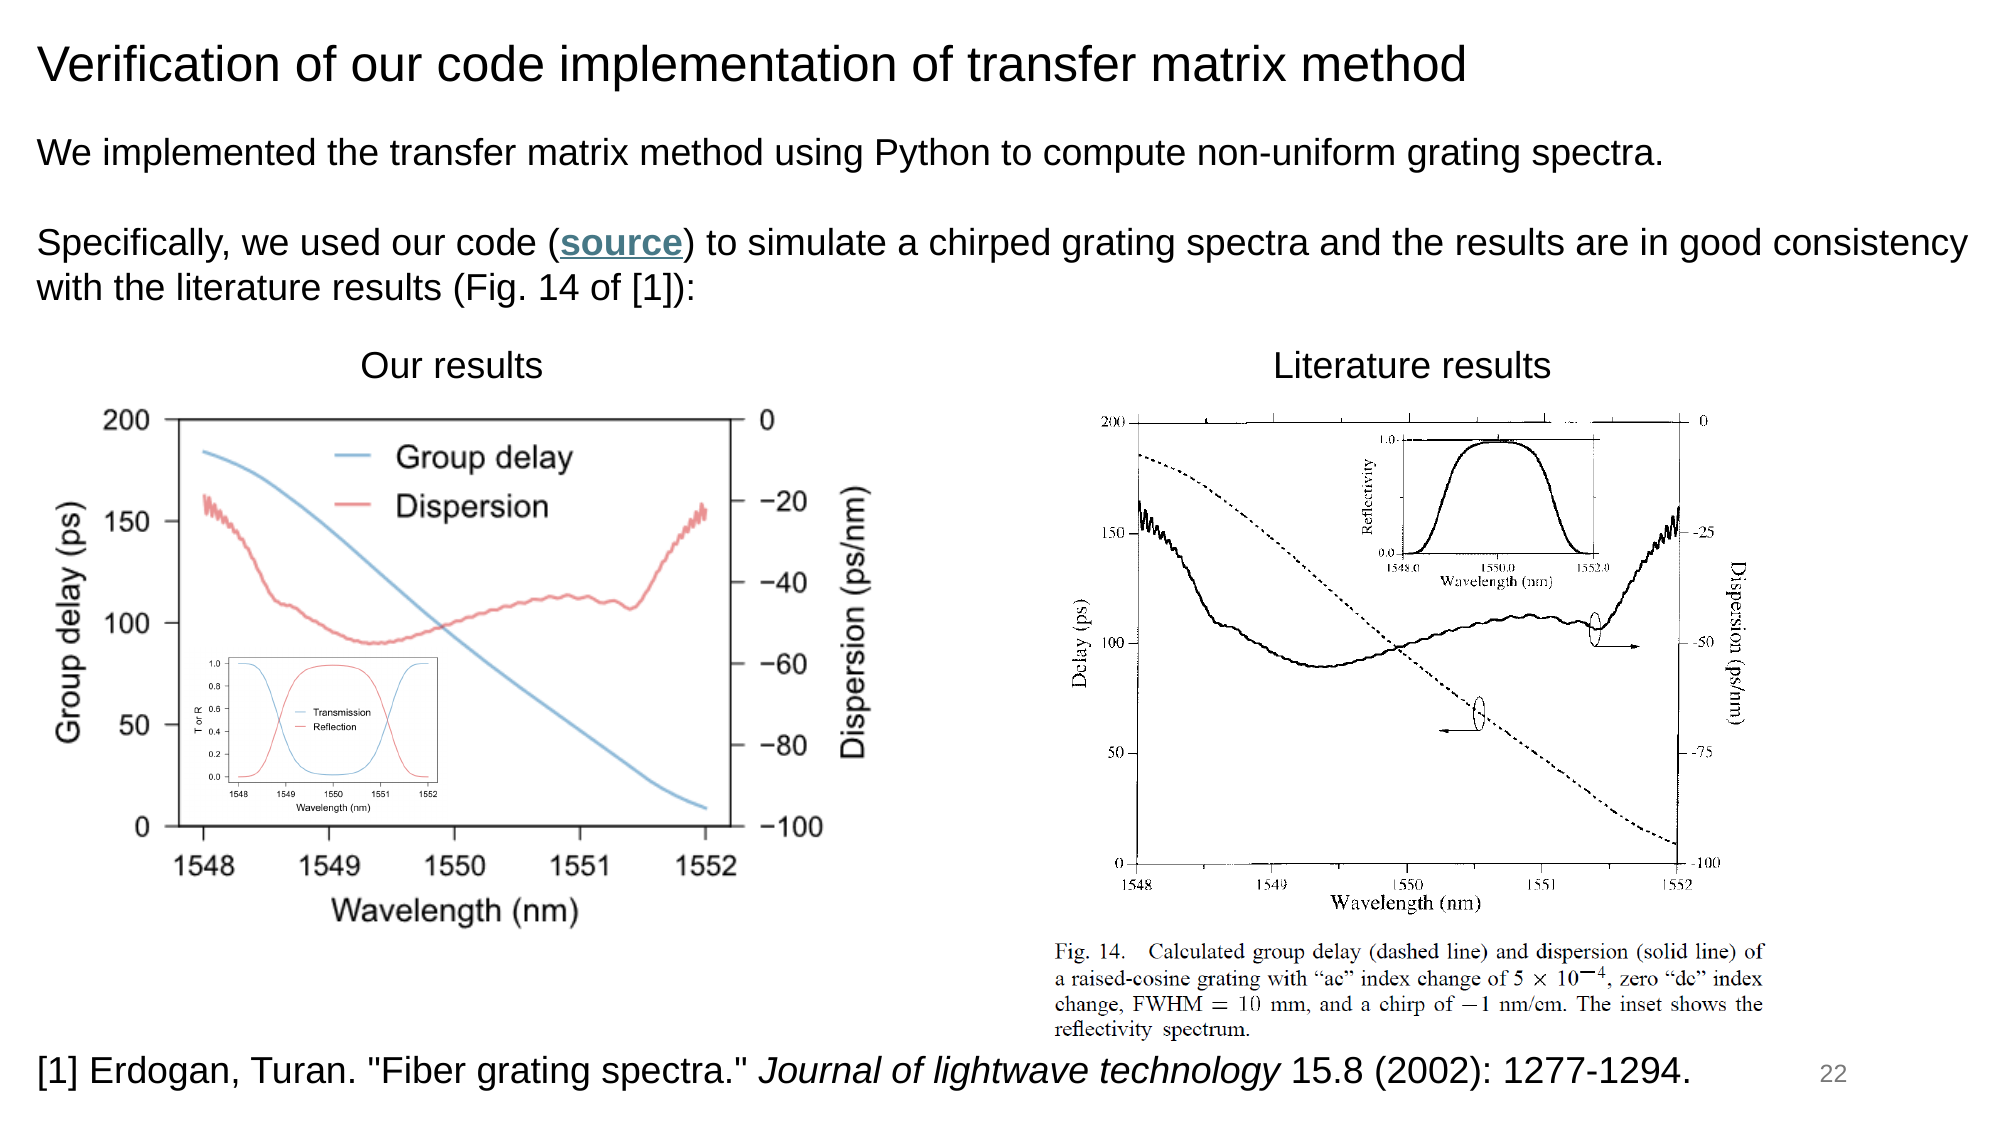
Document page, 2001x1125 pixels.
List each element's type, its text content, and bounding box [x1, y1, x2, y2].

picture [1049, 406, 1776, 1043]
text_box Verification of our code implementation of transfer matrix method [22, 24, 1580, 99]
text_box We implemented the transfer matrix method using Python to compute non-uniform grating spectra. Specifically, we used our code (source) to simulate a chirped grating spectra and the results are in good consistency with the literature results (Fig. 14 of [1]): [21, 120, 1993, 315]
slide_number 22 [1412, 1042, 1863, 1103]
text_box Our results [184, 333, 720, 373]
text_box [1] Erdogan, Turan. "Fiber grating spectra." Journal of lightwave technology 15.8 (2002): 1277-1294. [22, 1039, 1412, 1099]
text_box Literature results [1145, 333, 1680, 394]
picture [21, 373, 905, 964]
